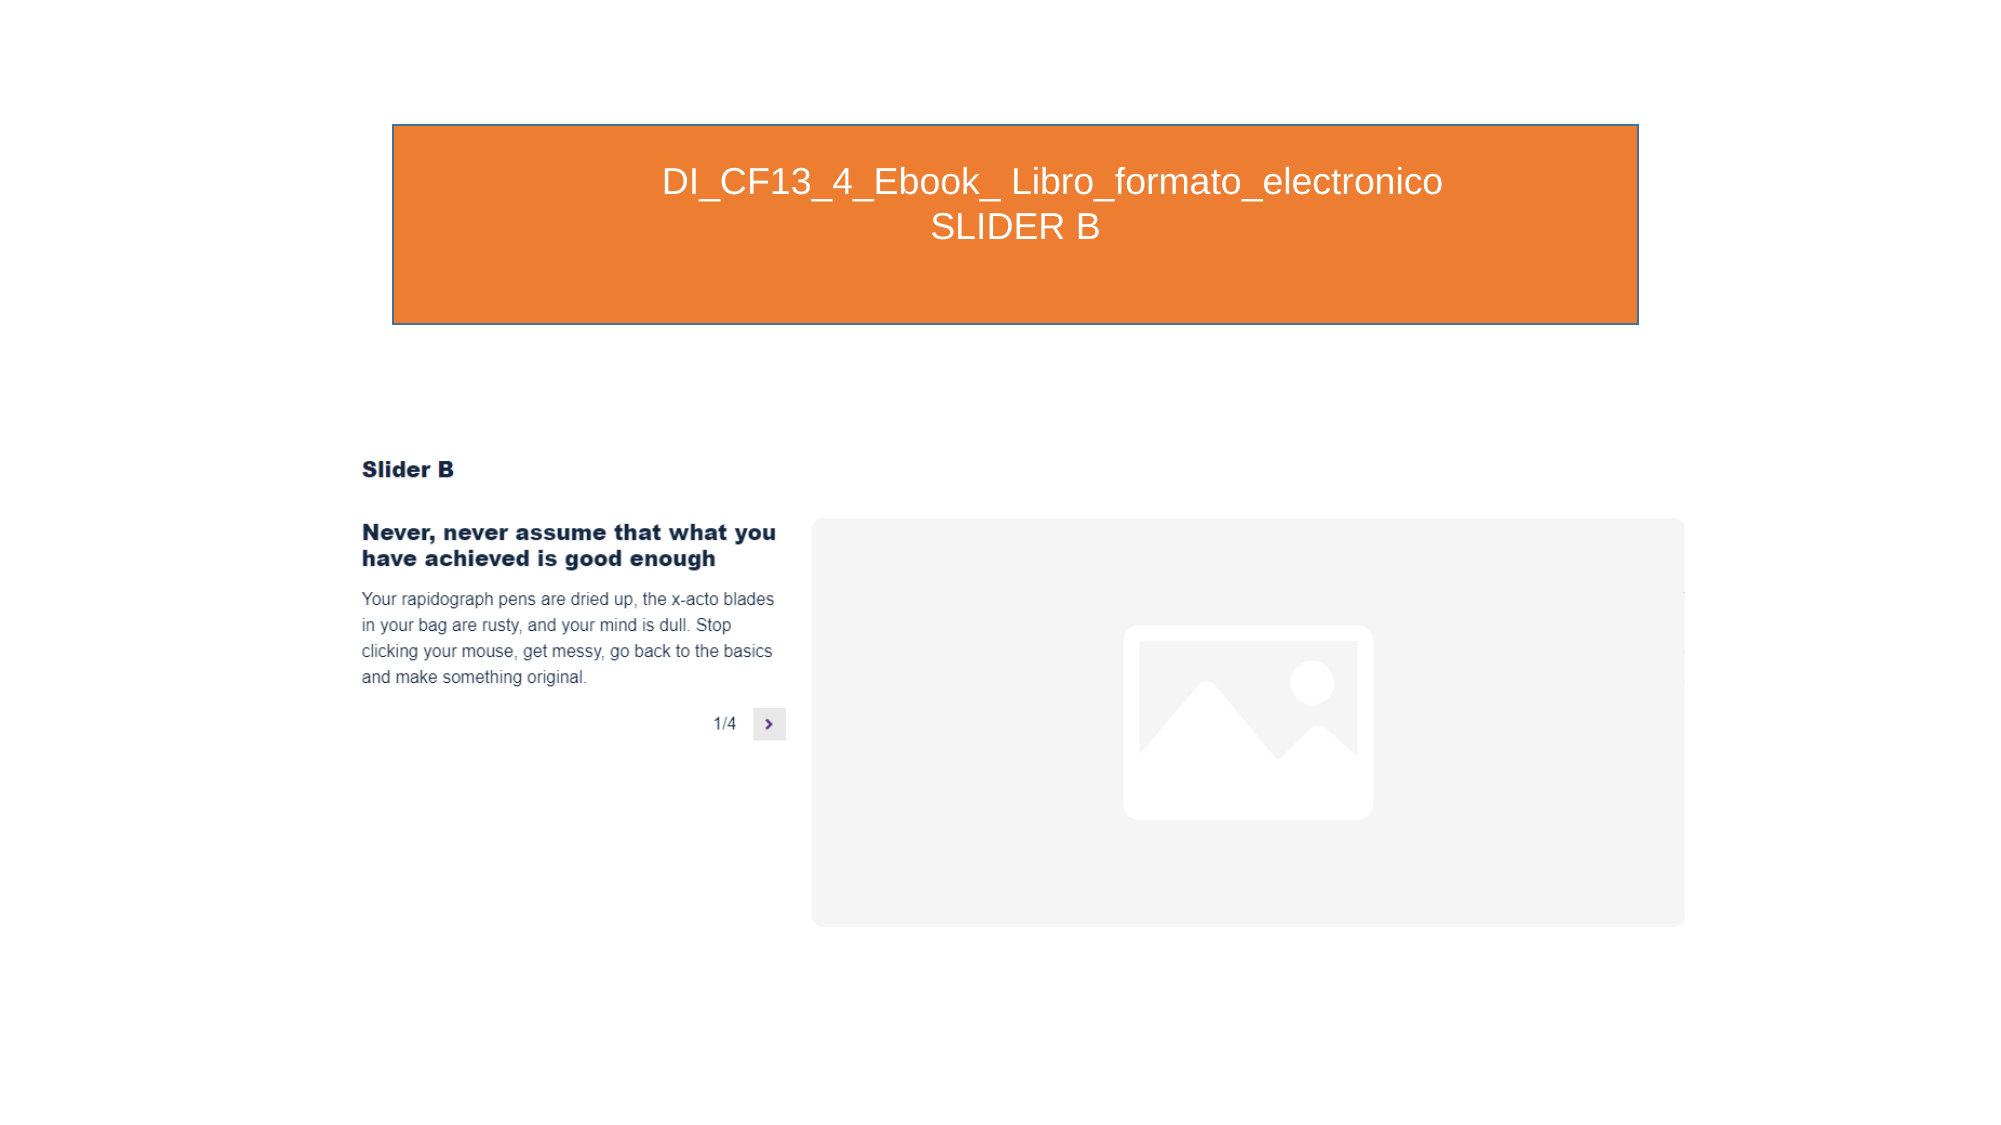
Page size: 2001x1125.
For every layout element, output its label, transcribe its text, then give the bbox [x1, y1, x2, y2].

text_box DI_CF13_4_Ebook_ Libro_formato_electronico SLIDER B [393, 124, 1639, 324]
picture [357, 447, 1688, 930]
